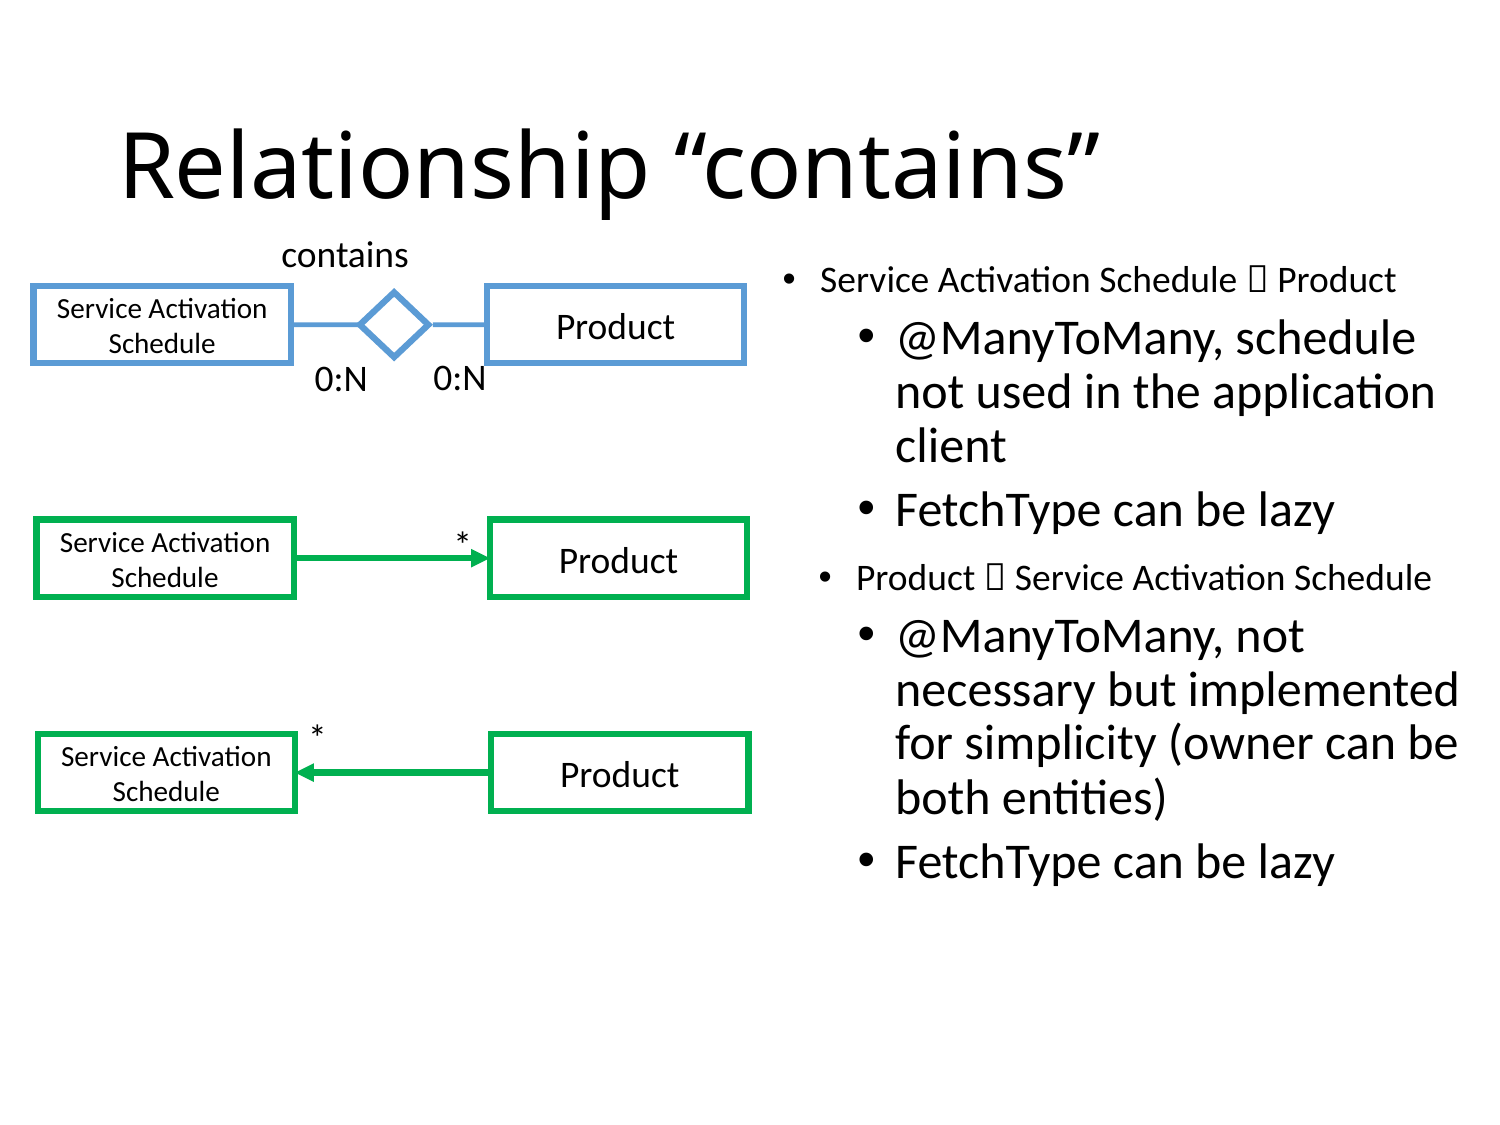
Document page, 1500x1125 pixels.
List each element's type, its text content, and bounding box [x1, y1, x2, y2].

text_box Service Activation Schedule [37, 733, 296, 812]
text_box [360, 290, 430, 359]
text_box Service Activation Schedule  Product @ManyToMany, schedule not used in the application client FetchType can be lazy Product  Service Activation Schedule @ManyToMany, not necessary but implemented for simplicity (owner can be both entities) FetchType can be lazy [767, 252, 1484, 967]
text_box Product [489, 518, 748, 598]
text_box * [438, 514, 488, 558]
text_box Product [486, 285, 745, 364]
text_box Service Activation Schedule [32, 285, 292, 364]
text_box contains [266, 222, 424, 282]
text_box 0:N [418, 345, 502, 406]
text_box * [438, 559, 488, 574]
text_box Product [490, 733, 749, 812]
title Relationship “contains” [103, 59, 1397, 278]
text_box Service Activation Schedule [35, 518, 295, 598]
text_box 0:N [299, 346, 383, 406]
text_box * [293, 706, 342, 767]
